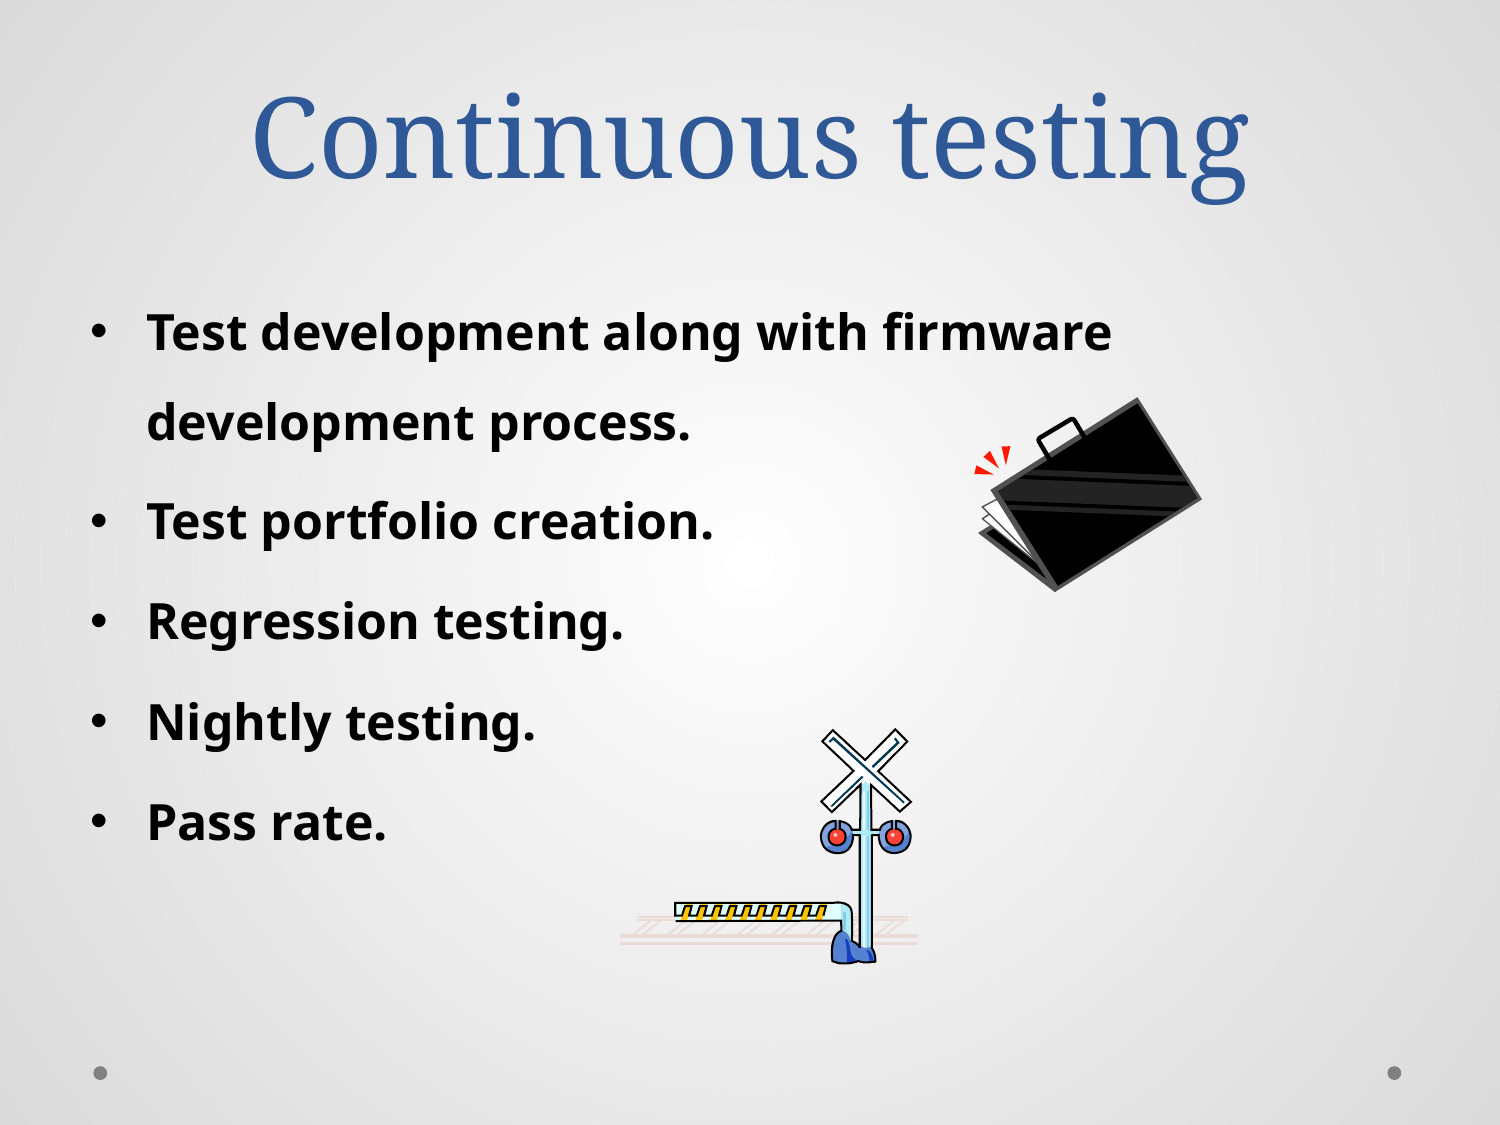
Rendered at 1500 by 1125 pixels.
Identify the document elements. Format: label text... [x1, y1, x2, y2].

picture [619, 727, 918, 968]
list Test development along with firmware development process. Test portfolio creation. Regression testing. Nightly testing. Pass rate. [75, 262, 1425, 1047]
picture [974, 396, 1203, 593]
title Continuous testing [75, 0, 1425, 209]
